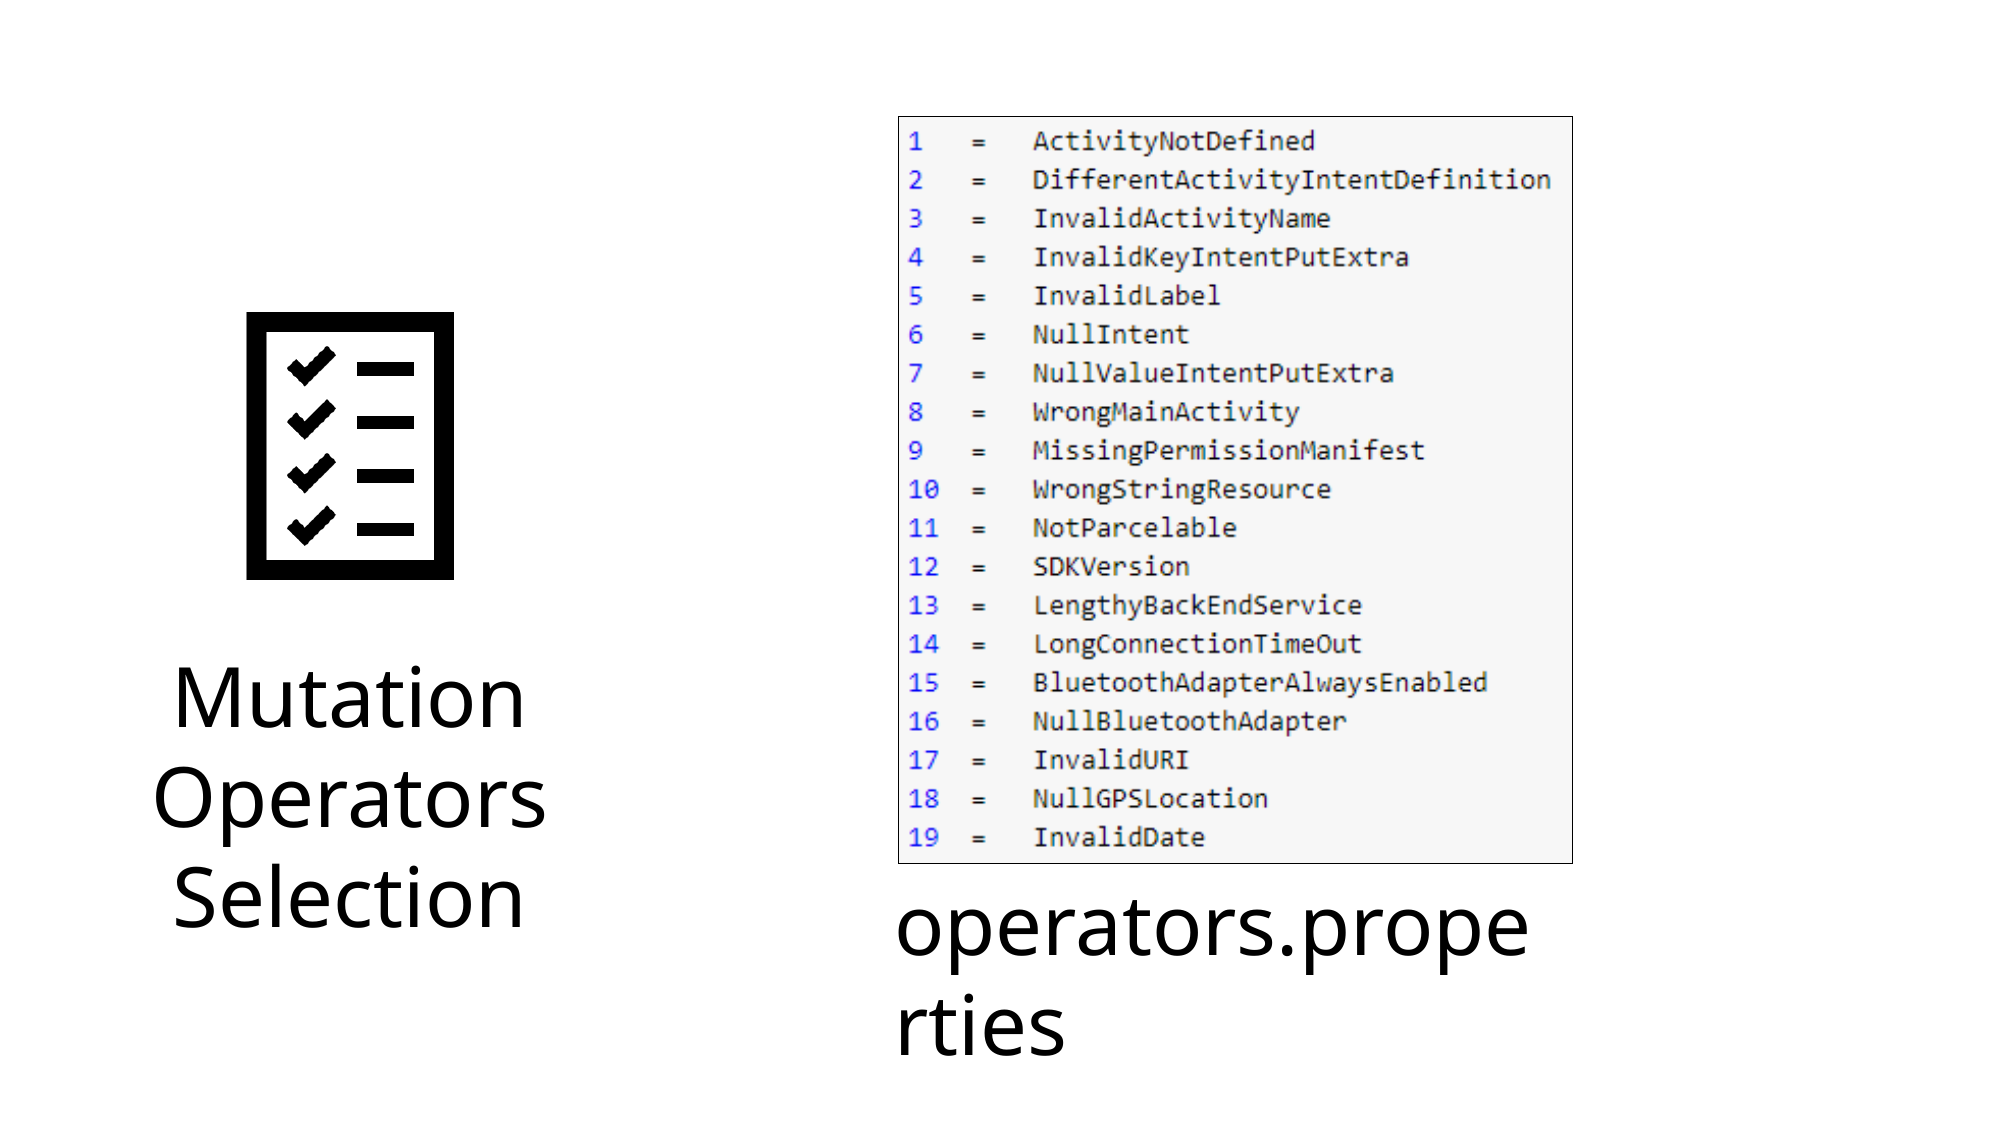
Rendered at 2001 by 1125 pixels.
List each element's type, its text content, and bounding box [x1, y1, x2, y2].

text_box Mutation Operators Selection [70, 637, 630, 952]
picture [898, 116, 1573, 864]
text_box operators.properties [879, 864, 1554, 1080]
picture [189, 285, 511, 606]
